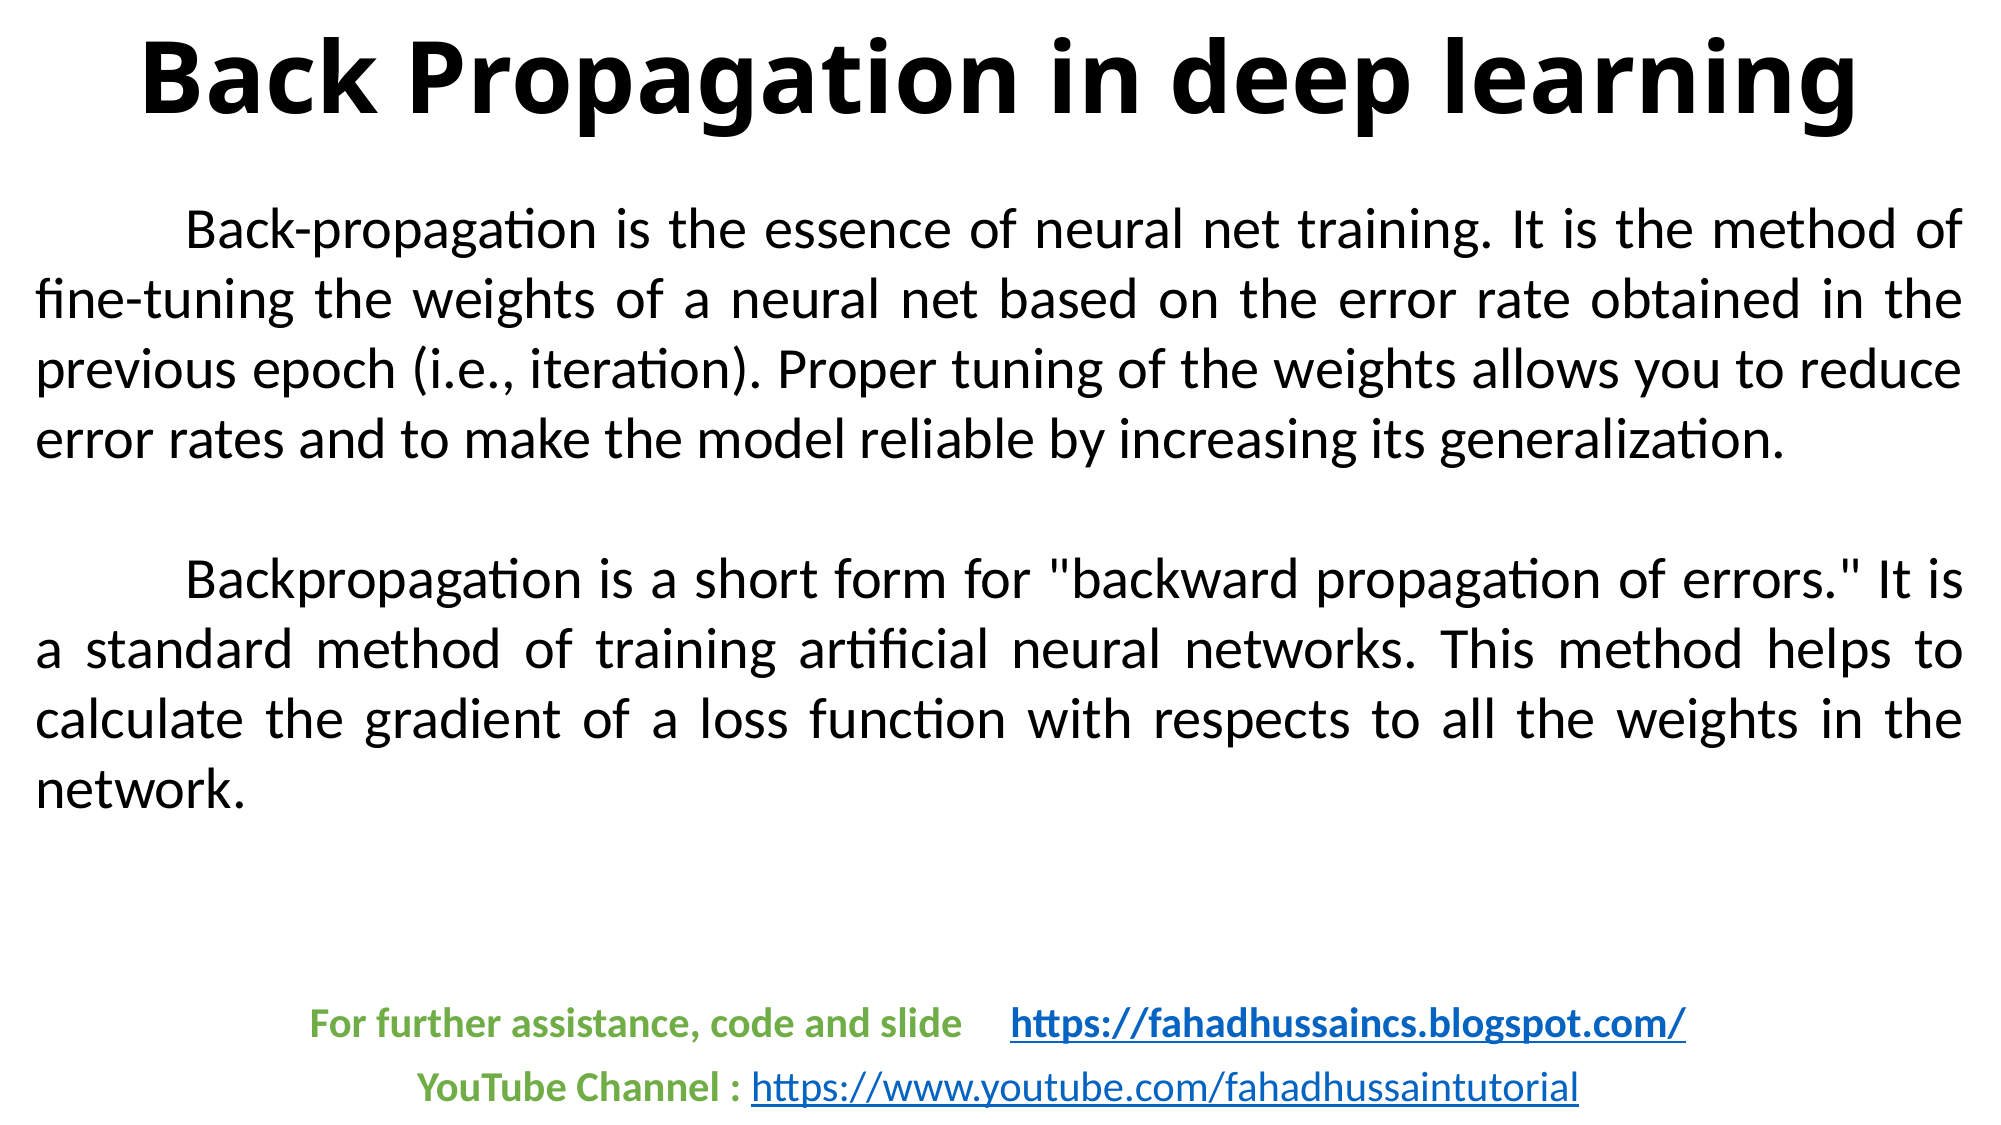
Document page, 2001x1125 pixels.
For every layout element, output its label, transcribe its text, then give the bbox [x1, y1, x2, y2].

text_box Back-propagation is the essence of neural net training. It is the method of fine-tuning the weights of a neural net based on the error rate obtained in the previous epoch (i.e., iteration). Proper tuning of the weights allows you to reduce error rates and to make the model reliable by increasing its generalization. Backpropagation is a short form for "backward propagation of errors." It is a standard method of training artificial neural networks. This method helps to calculate the gradient of a loss function with respects to all the weights in the network. [20, 183, 1980, 828]
subtitle For further assistance, code and slide https://fahadhussaincs.blogspot.com/ YouTube Channel : https://www.youtube.com/fahadhussaintutorial [18, 993, 1978, 1118]
title Back Propagation in deep learning [9, 18, 1991, 143]
